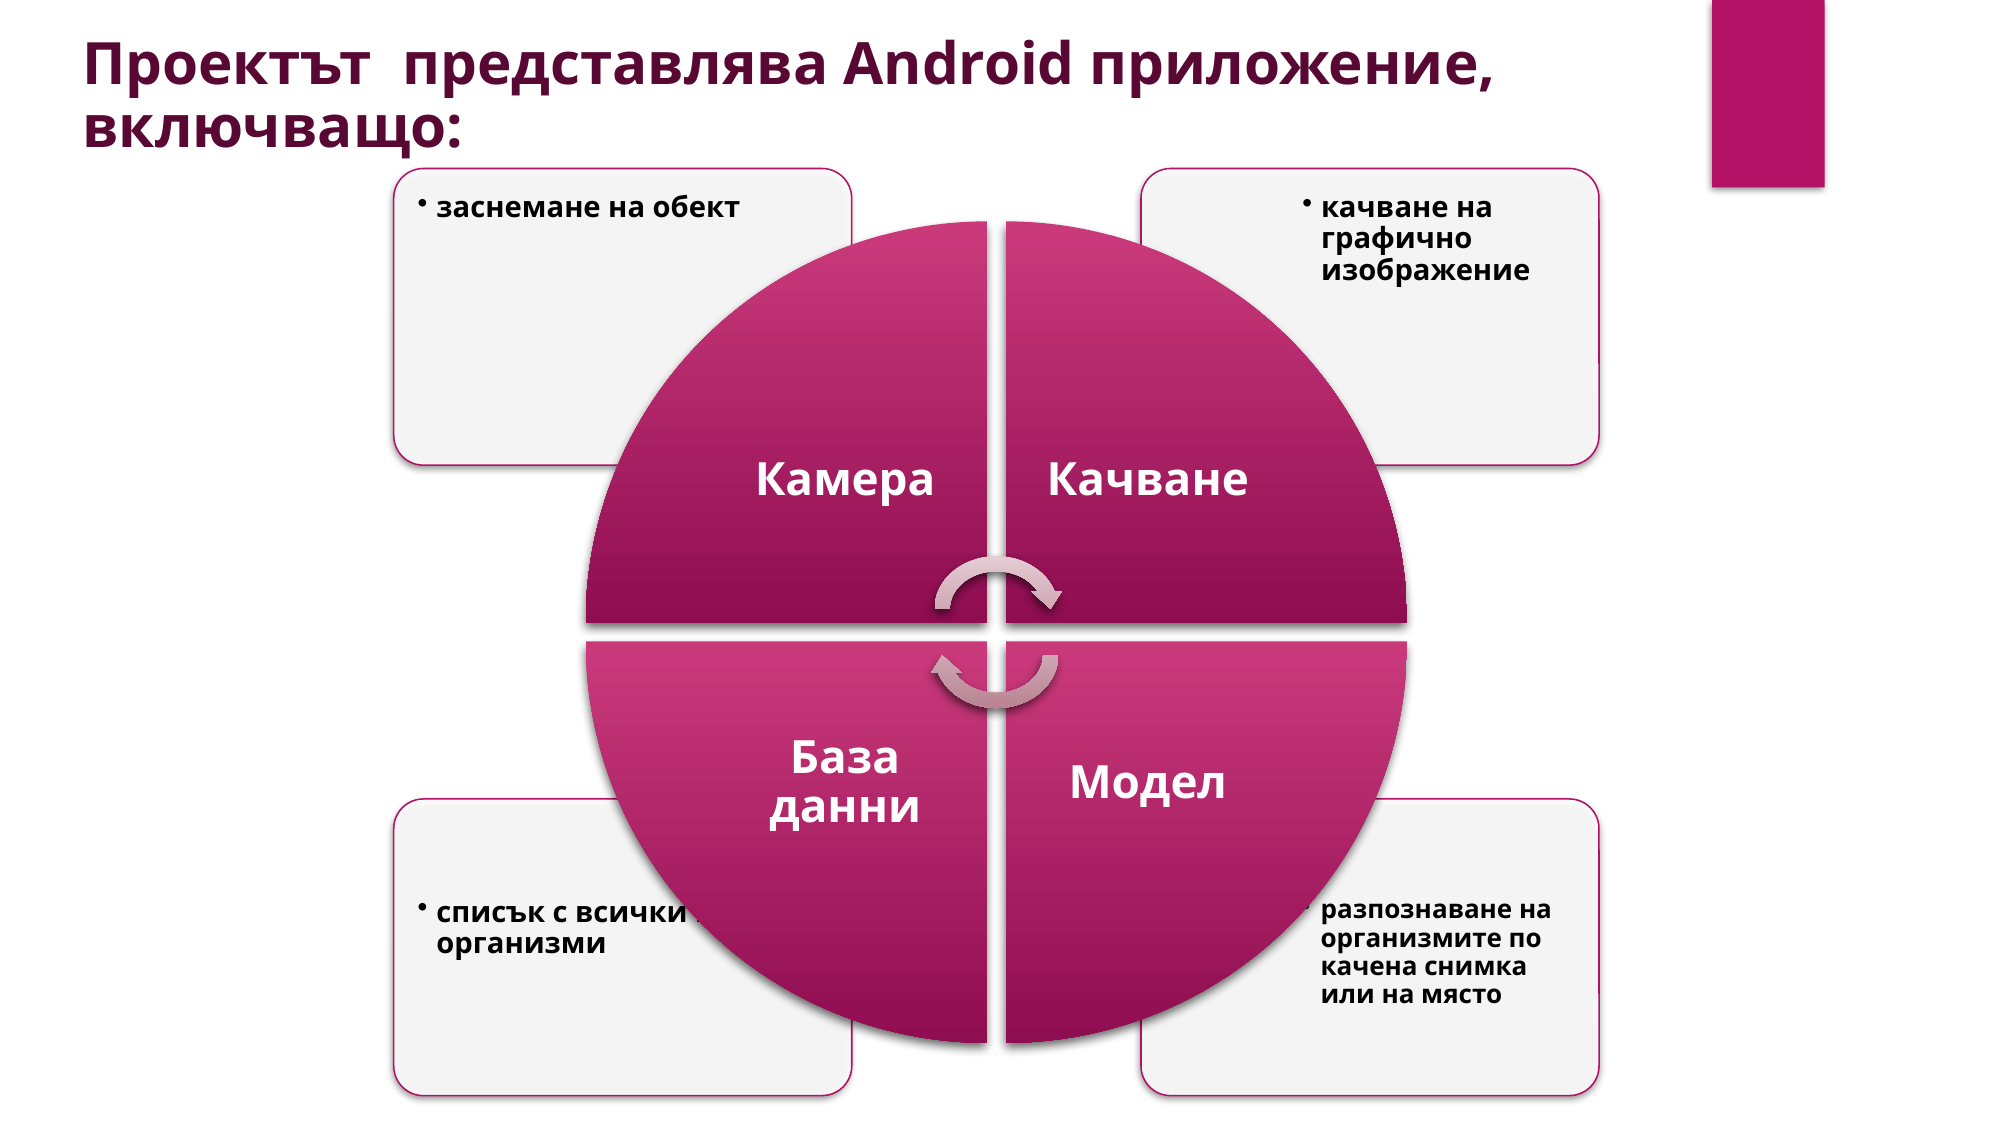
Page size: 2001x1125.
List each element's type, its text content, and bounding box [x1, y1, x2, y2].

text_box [321, 168, 1672, 1096]
text_box Проектът представлява Android приложение, включващо: [67, 14, 1708, 181]
